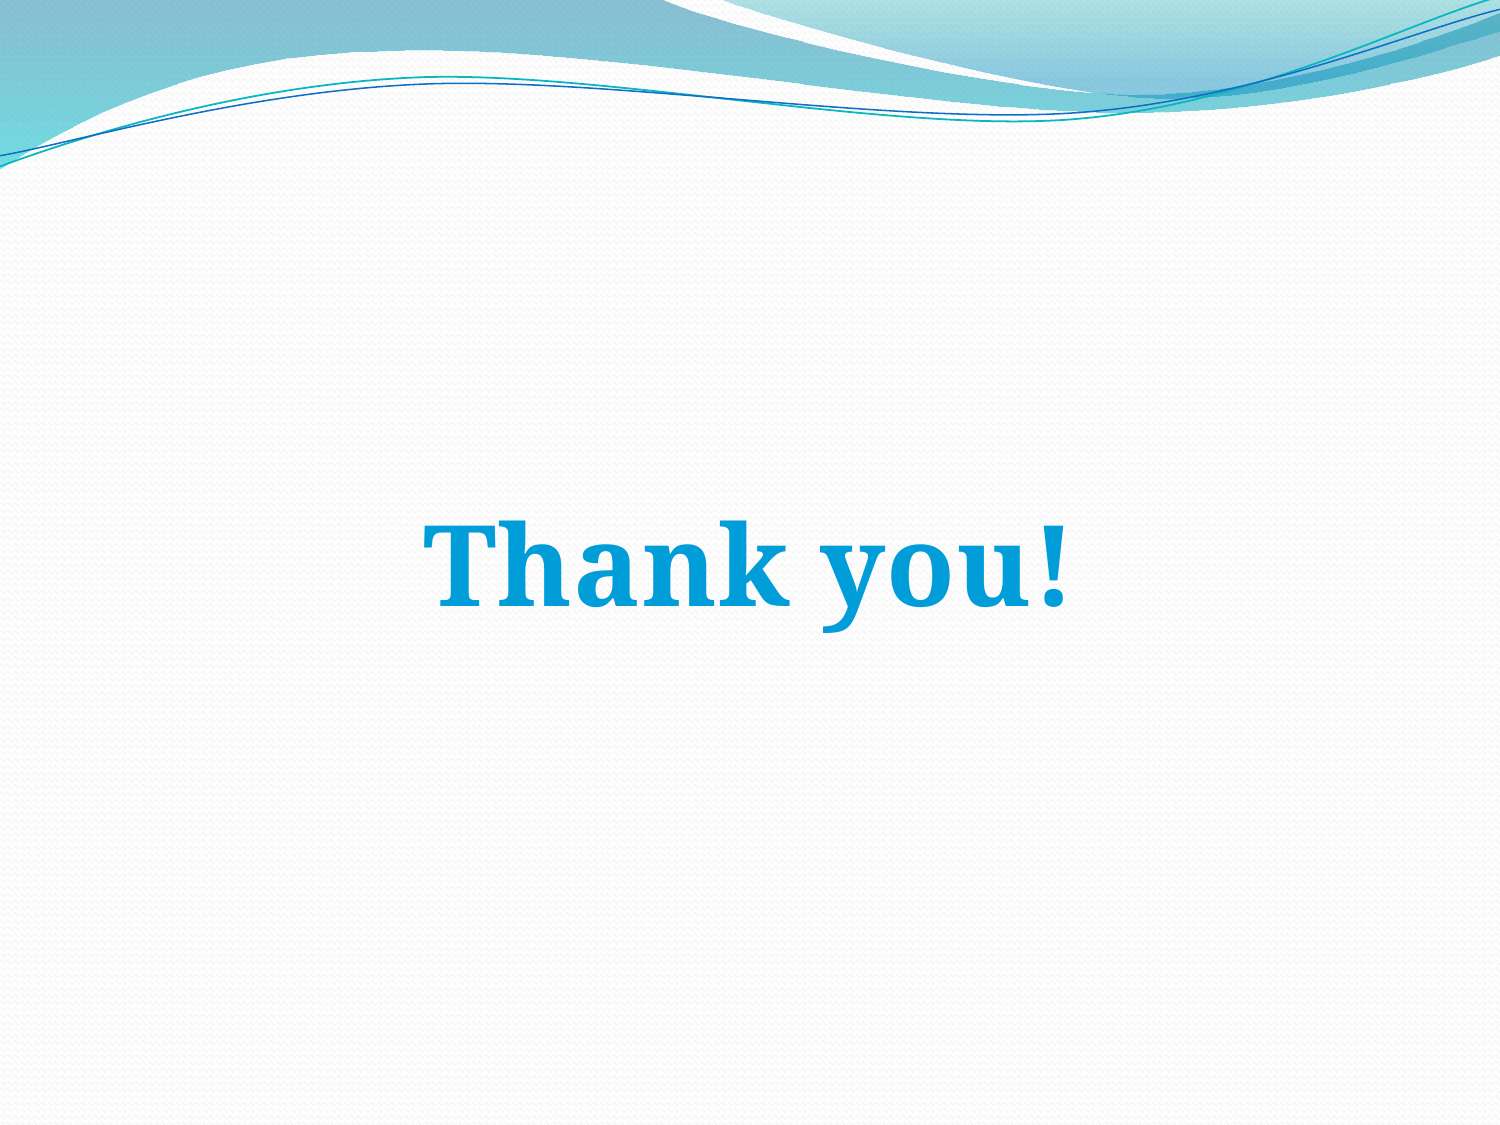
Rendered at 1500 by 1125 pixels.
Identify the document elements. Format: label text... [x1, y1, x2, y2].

text_box Thank you! [408, 486, 1092, 772]
